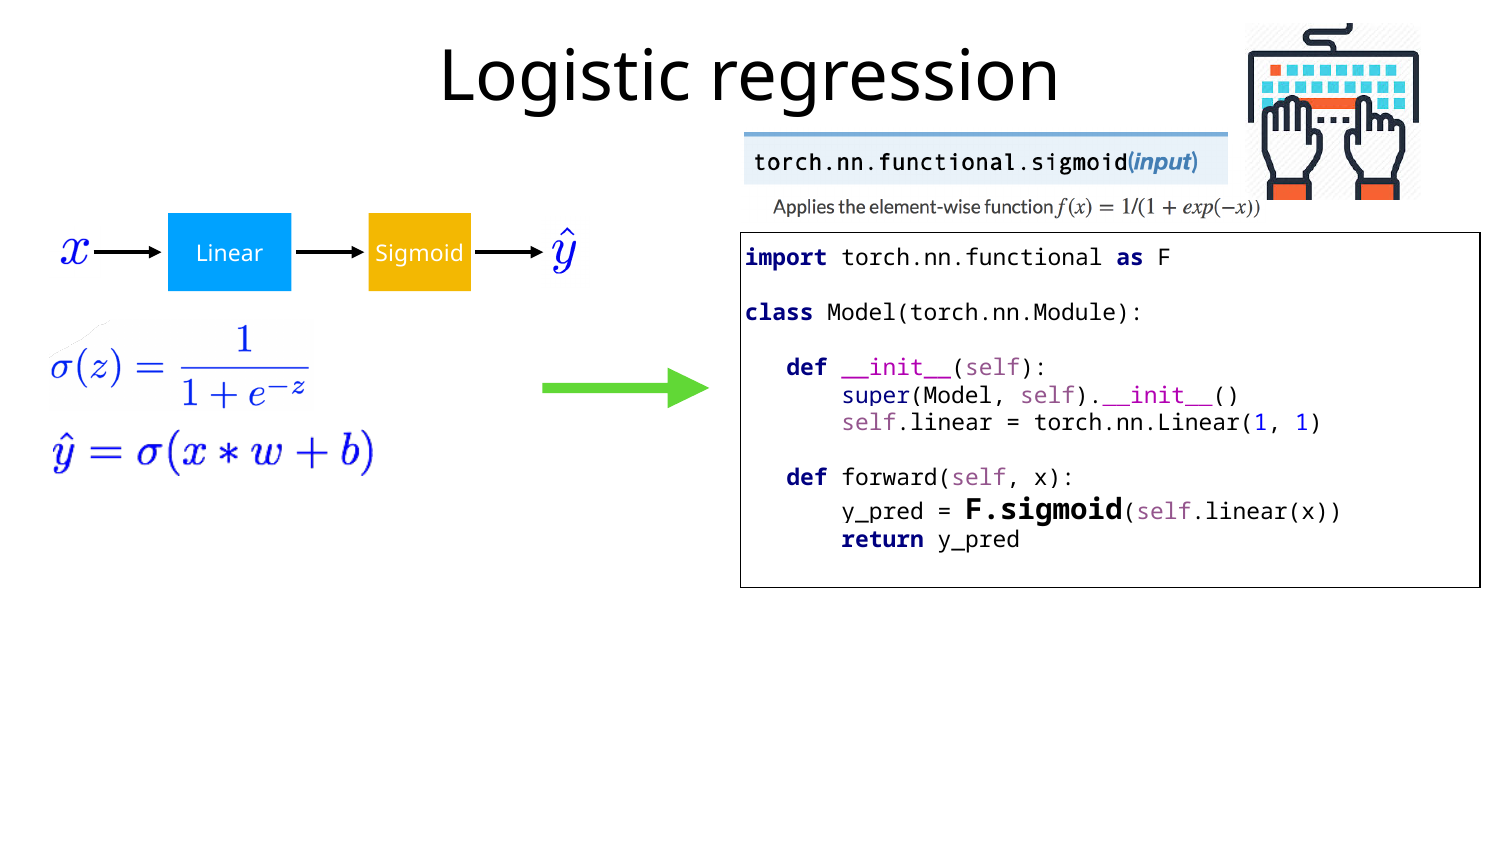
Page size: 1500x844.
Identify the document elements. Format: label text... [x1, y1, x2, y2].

text_box import torch.nn.functional as F class Model(torch.nn.Module): def __init__(self): super(Model, self).__init__() self.linear = torch.nn.Linear(1, 1) def forward(self, x): y_pred = F.sigmoid(self.linear(x)) return y_pred [740, 232, 1480, 588]
text_box [542, 367, 710, 409]
picture [49, 319, 314, 411]
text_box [49, 212, 590, 292]
picture [53, 428, 373, 477]
title Logistic regression [70, 0, 1430, 187]
picture [741, 23, 1422, 223]
